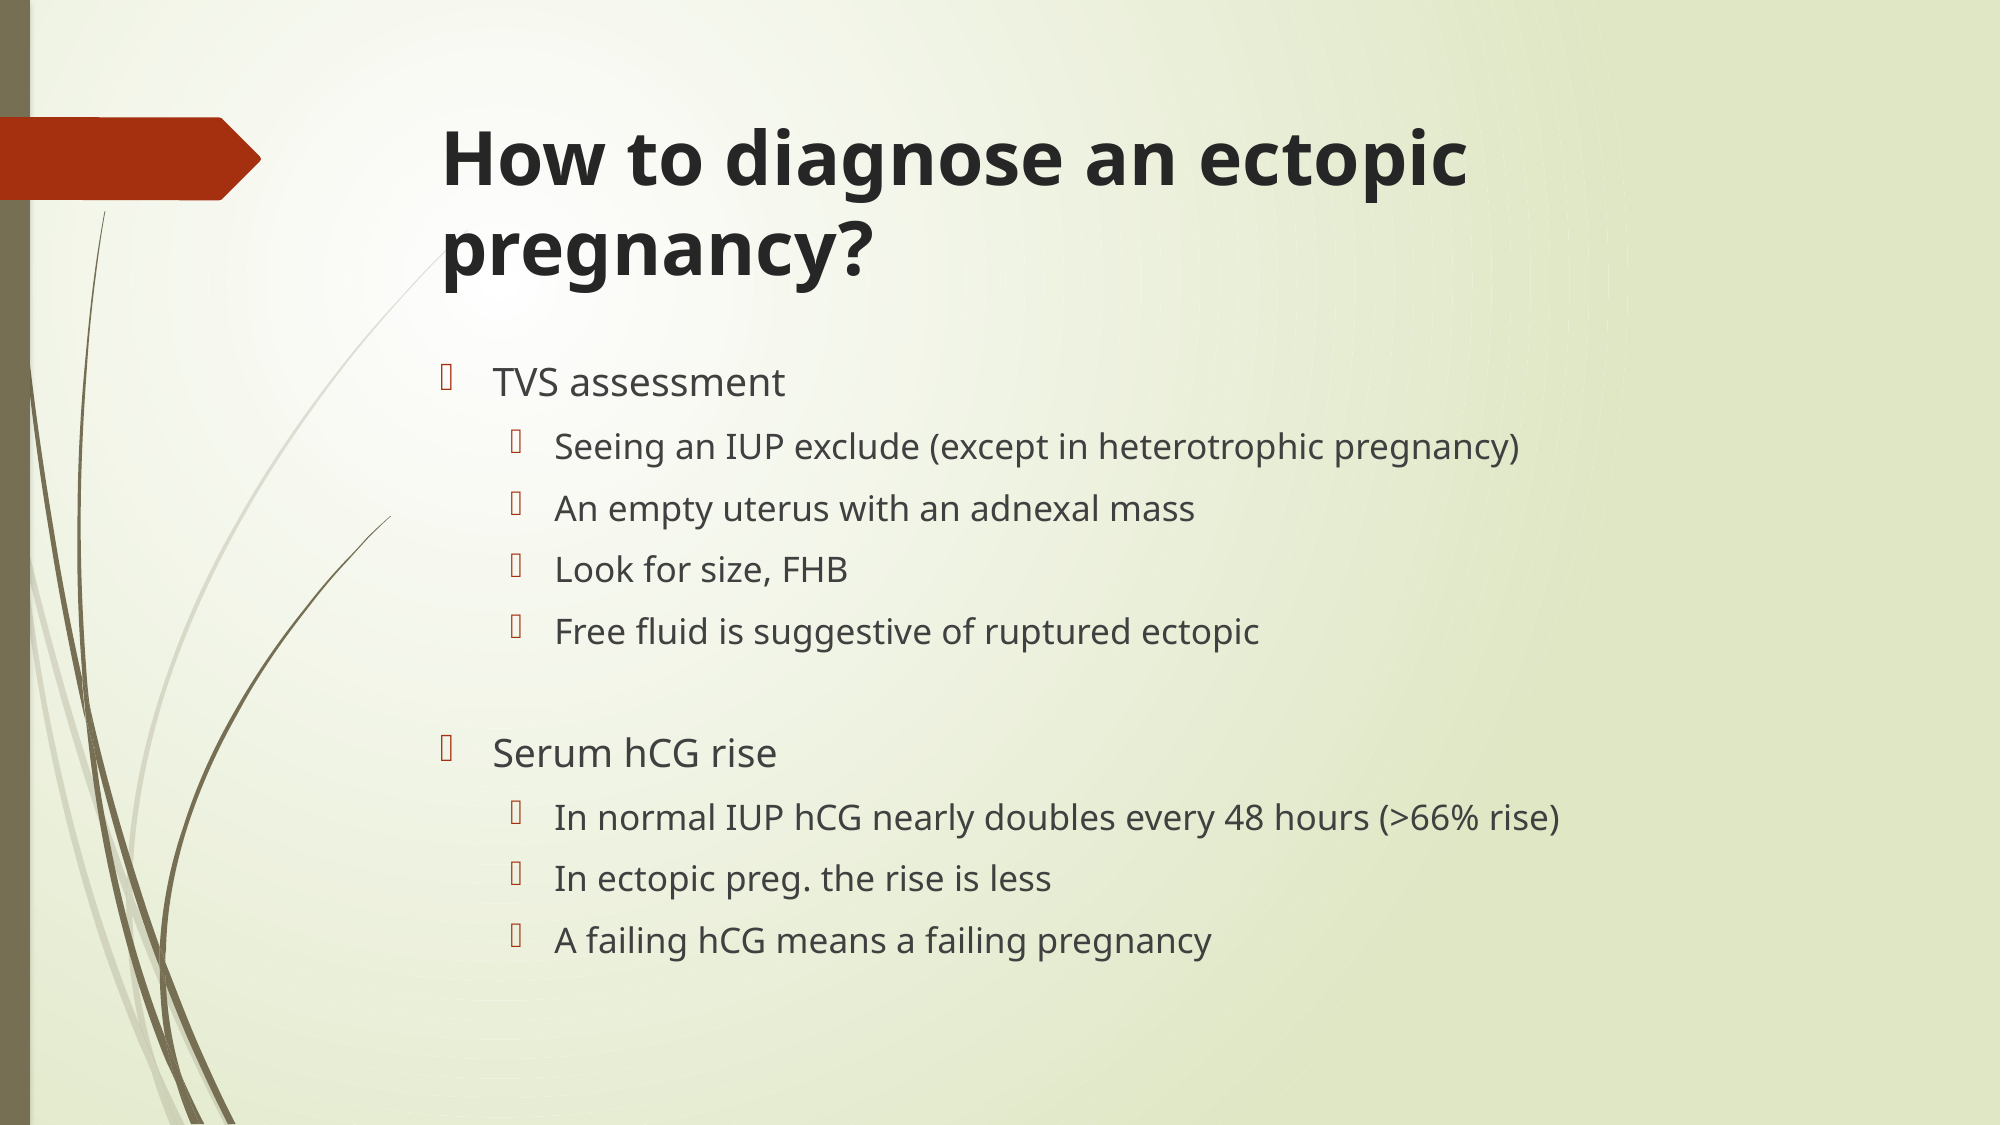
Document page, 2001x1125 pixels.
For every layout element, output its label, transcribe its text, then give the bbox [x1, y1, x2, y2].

list TVS assessment Seeing an IUP exclude (except in heterotrophic pregnancy) An empty uterus with an adnexal mass Look for size, FHB Free fluid is suggestive of ruptured ectopic Serum hCG rise In normal IUP hCG nearly doubles every 48 hours (>66% rise) In ectopic preg. the rise is less A failing hCG means a failing pregnancy [424, 350, 1888, 970]
title How to diagnose an ectopic pregnancy? [425, 102, 1888, 313]
